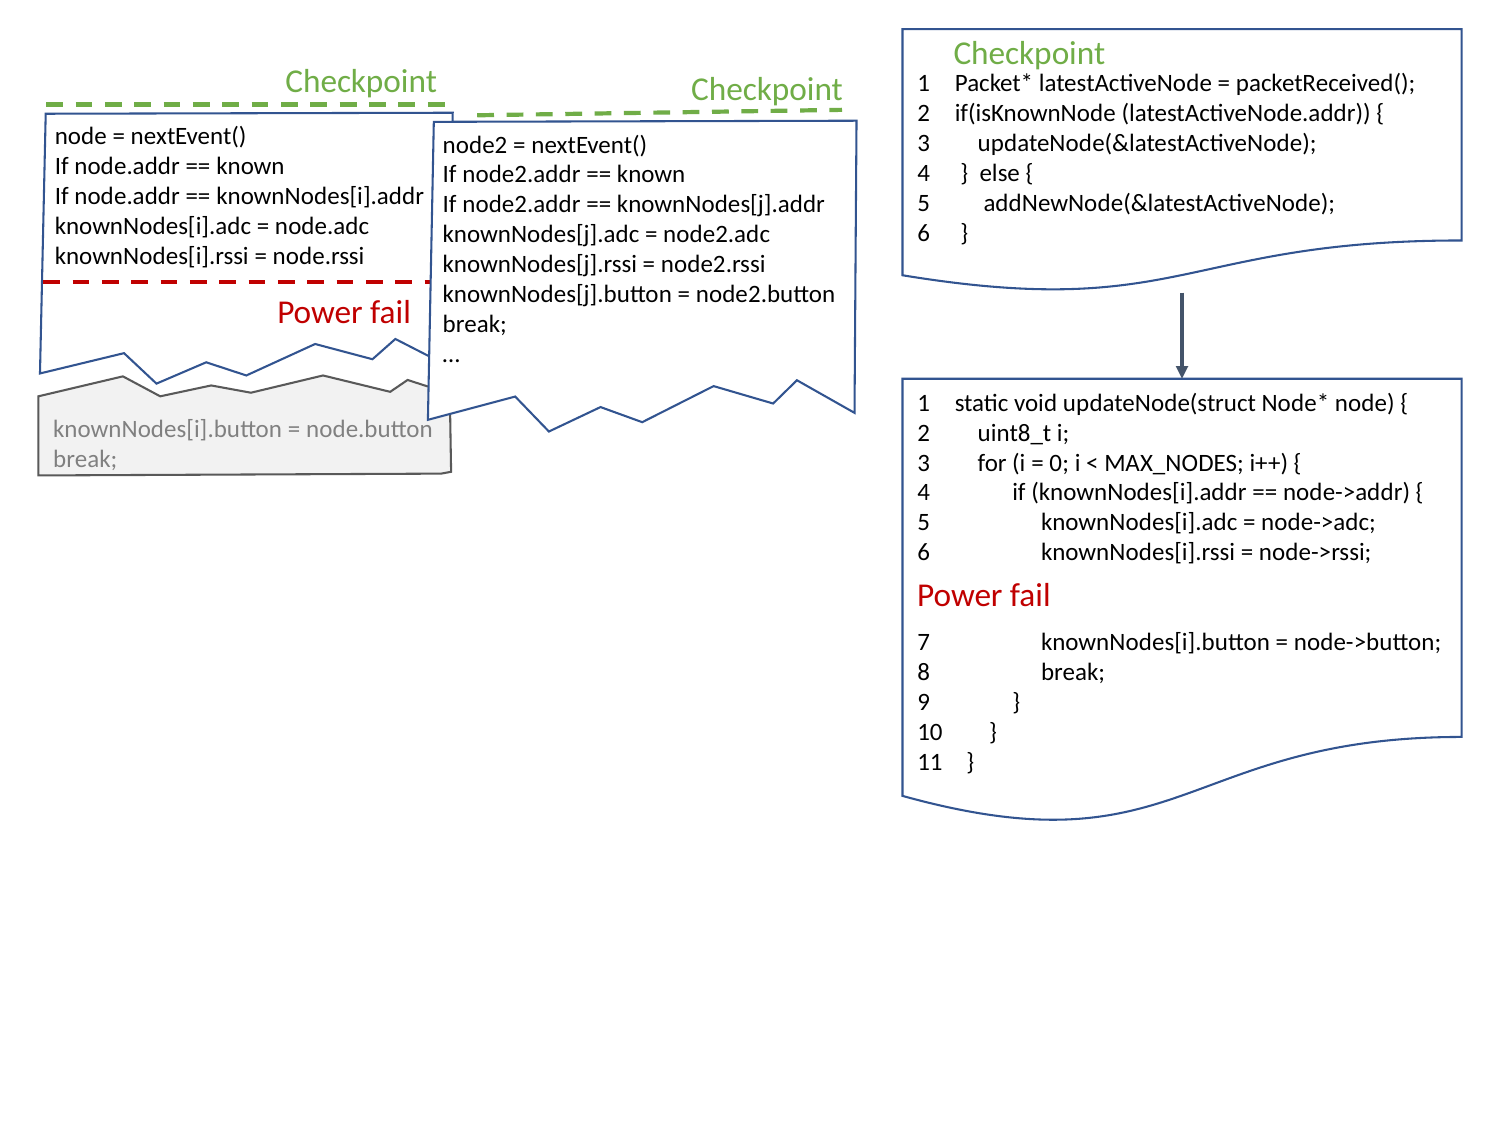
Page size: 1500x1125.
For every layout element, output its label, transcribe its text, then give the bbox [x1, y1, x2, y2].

text_box node = nextEvent() If node.addr == known If node.addr == knownNodes[i].addr knownNodes[i].adc = node.adc knownNodes[i].rssi = node.rssi [38, 111, 454, 385]
text_box Power fail [902, 566, 1097, 621]
text_box static void updateNode(struct Node* node) { uint8_t i; for (i = 0; i < MAX_NODES; i++) { if (knownNodes[i].addr == node->addr) { knownNodes[i].adc = node->adc; knownNodes[i].rssi = node->rssi; knownNodes[i].button = node->button; break; } } } [901, 377, 1463, 821]
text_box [477, 109, 843, 116]
text_box node2 = nextEvent() If node2.addr == known If node2.addr == knownNodes[j].addr knownNodes[j].adc = node2.adc knownNodes[j].rssi = node2.rssi knownNodes[j].button = node2.button break; … [426, 119, 858, 433]
text_box Power fail [262, 283, 429, 338]
text_box knownNodes[i].button = node.button break; [37, 374, 453, 477]
text_box Checkpoint [676, 59, 872, 115]
text_box Checkpoint [938, 23, 1134, 79]
text_box Packet* latestActiveNode = packetReceived(); if(isKnownNode (latestActiveNode.addr)) { updateNode(&latestActiveNode); } else { addNewNode(&latestActiveNode); } [901, 28, 1463, 291]
text_box Checkpoint [270, 51, 466, 106]
